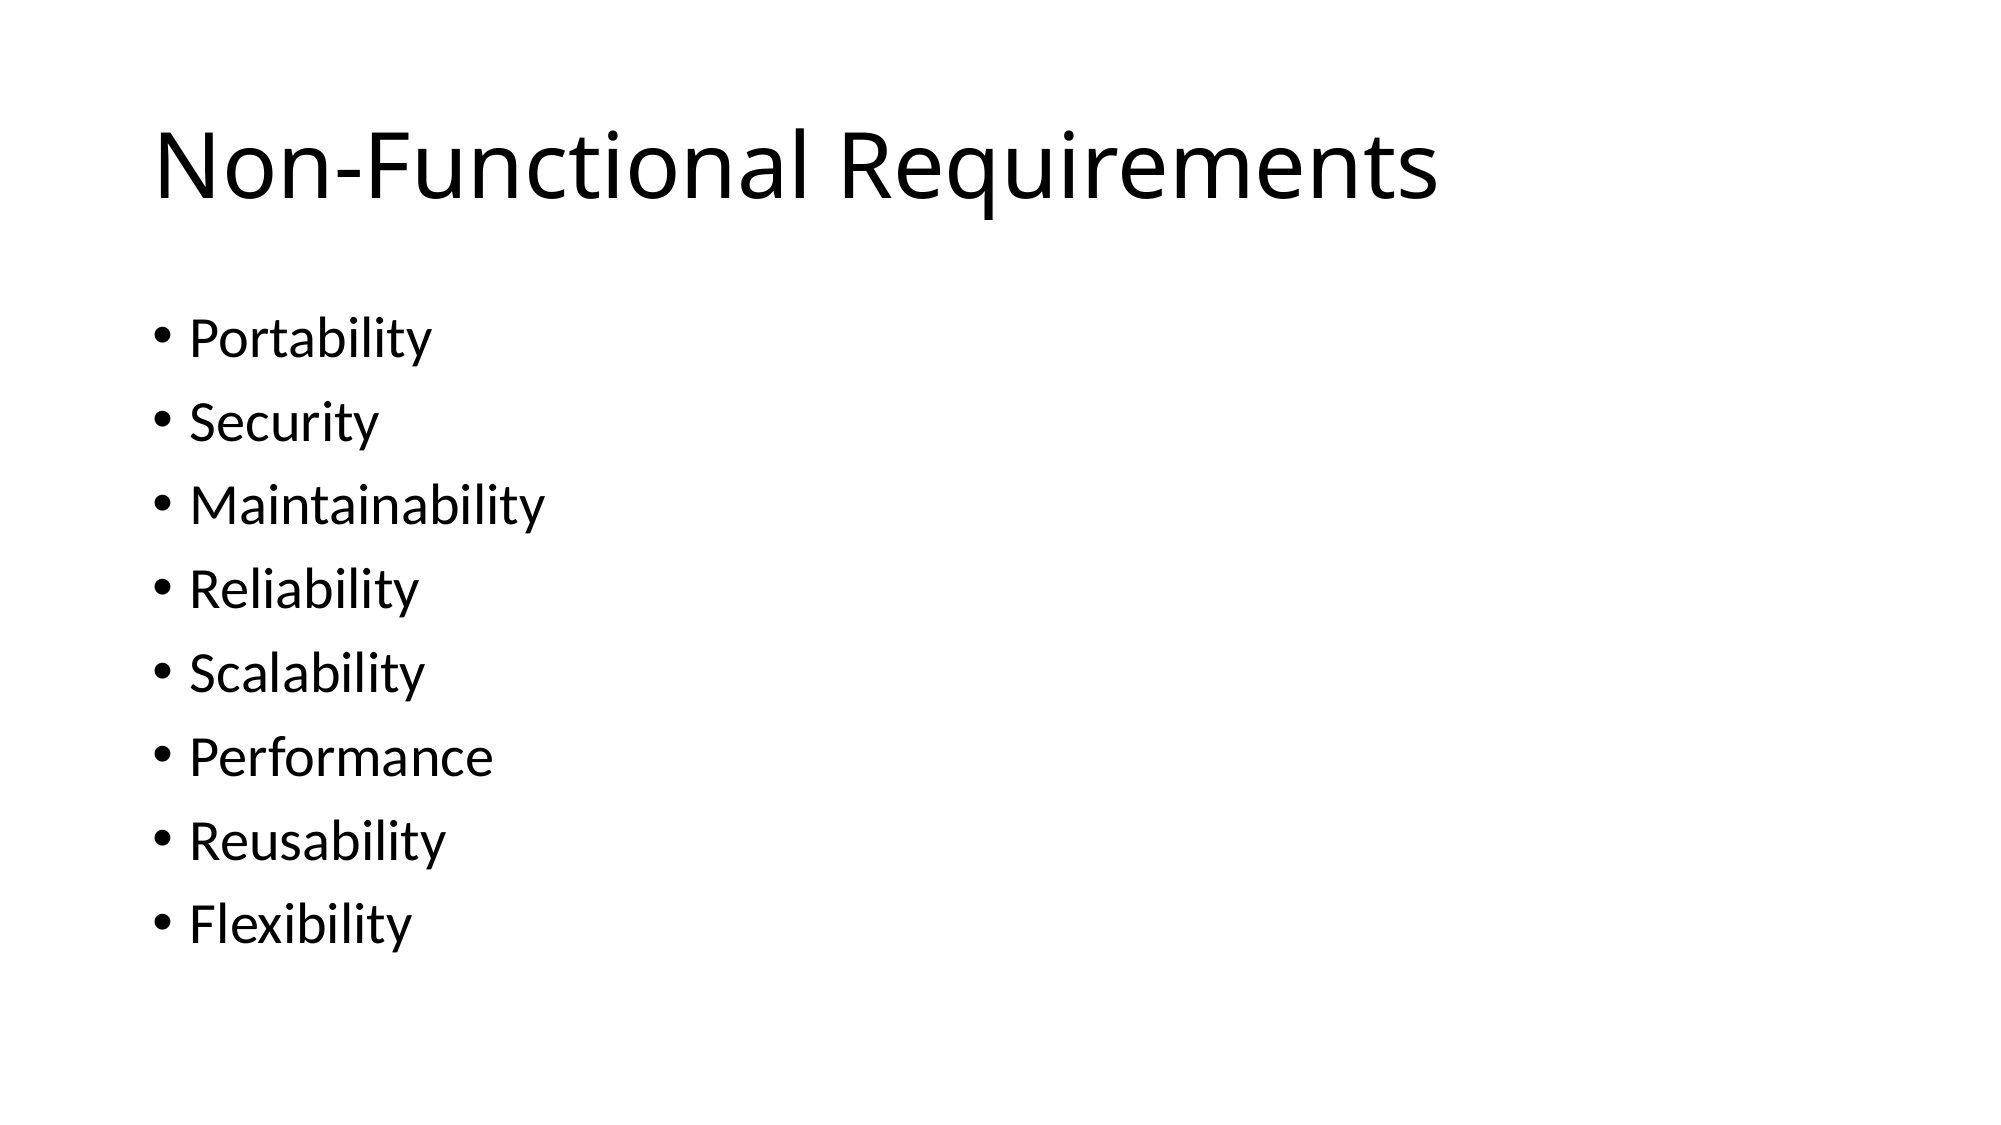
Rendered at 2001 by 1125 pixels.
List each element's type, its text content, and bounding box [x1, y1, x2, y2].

list Portability Security Maintainability Reliability Scalability Performance Reusability Flexibility [137, 299, 1863, 1014]
title Non-Functional Requirements [137, 59, 1863, 278]
